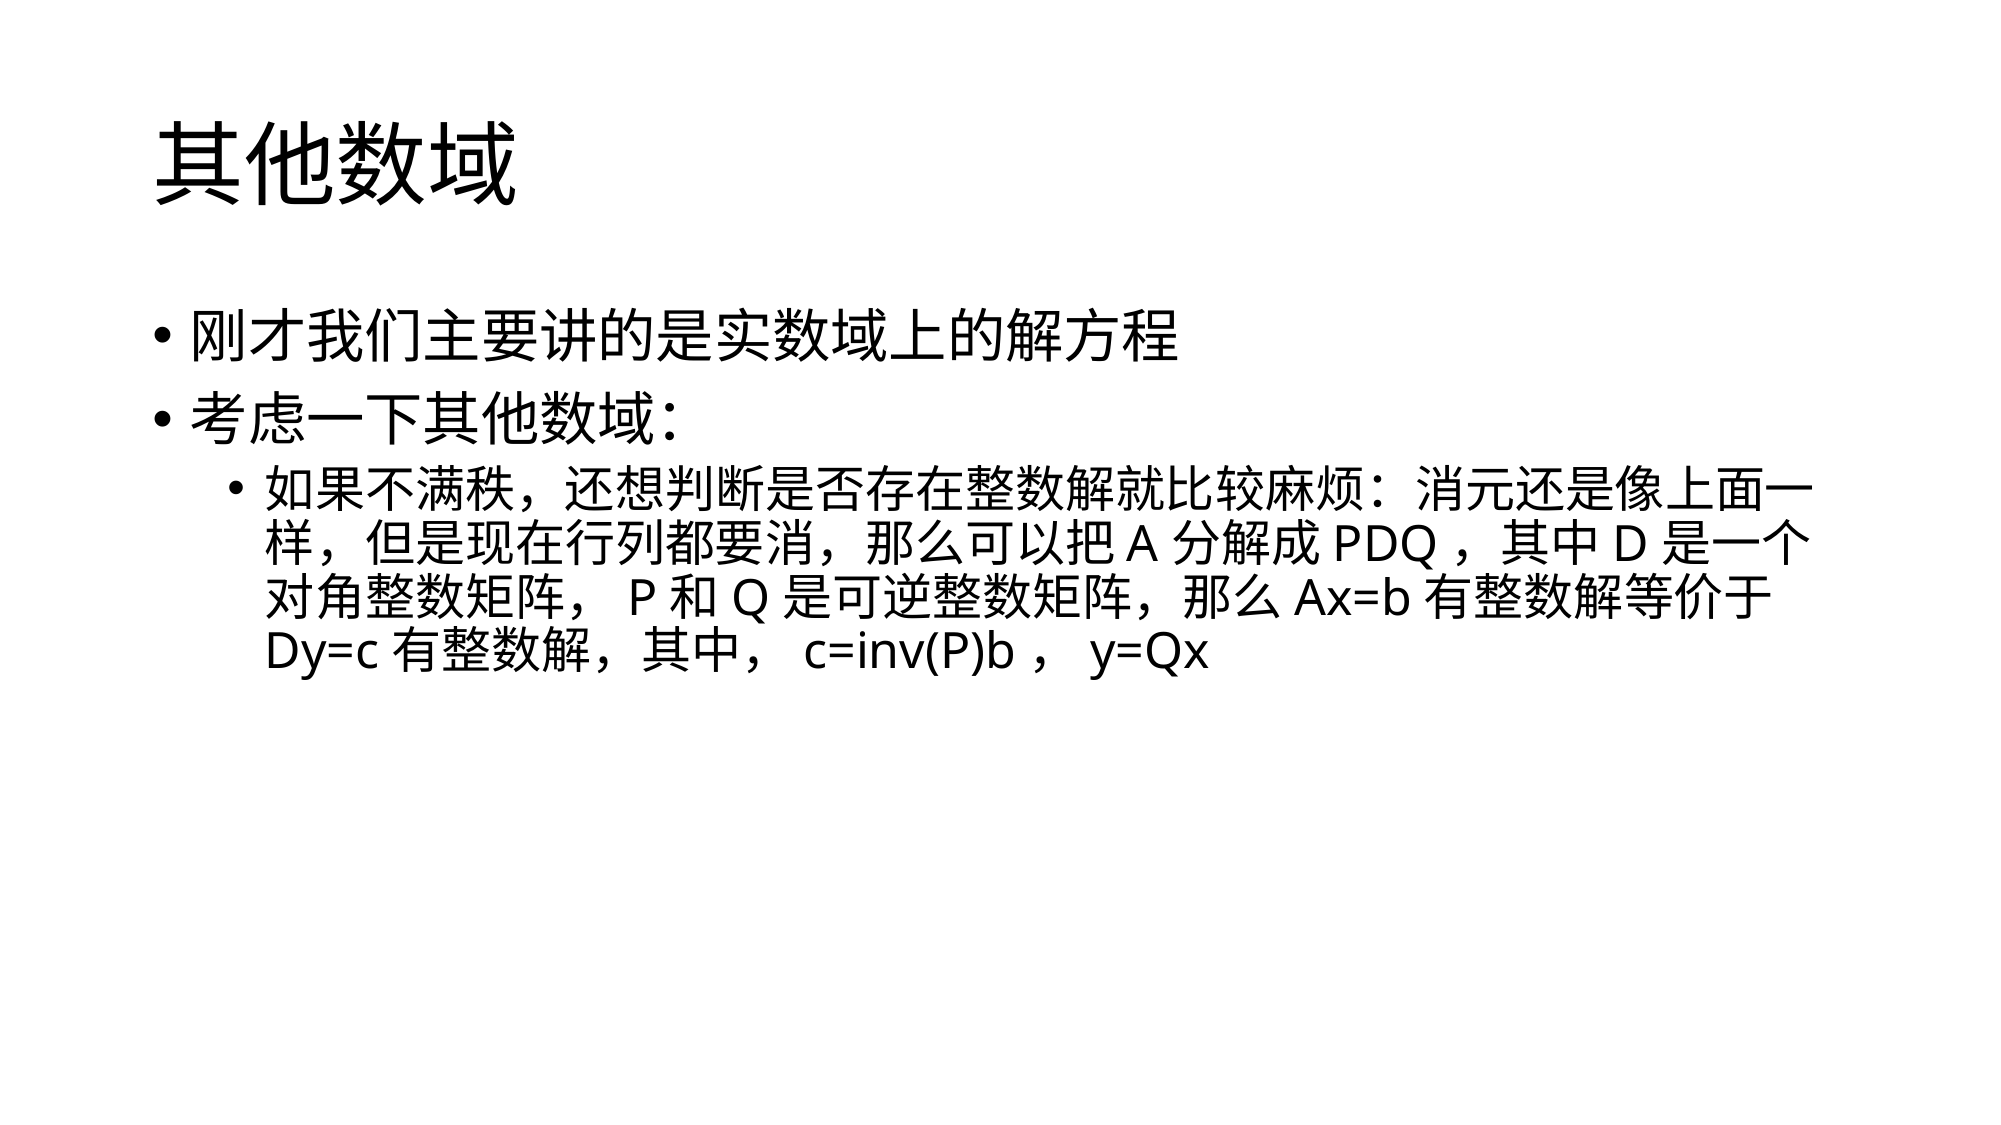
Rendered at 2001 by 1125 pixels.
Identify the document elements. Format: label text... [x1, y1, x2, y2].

title 其他数域 [137, 59, 1863, 278]
list 刚才我们主要讲的是实数域上的解方程 考虑一下其他数域： 如果不满秩，还想判断是否存在整数解就比较麻烦：消元还是像上面一样，但是现在行列都要消，那么可以把A分解成PDQ，其中D是一个对角整数矩阵，P和Q是可逆整数矩阵，那么Ax=b有整数解等价于Dy=c有整数解，其中，c=inv(P)b，y=Qx [137, 299, 1863, 1014]
